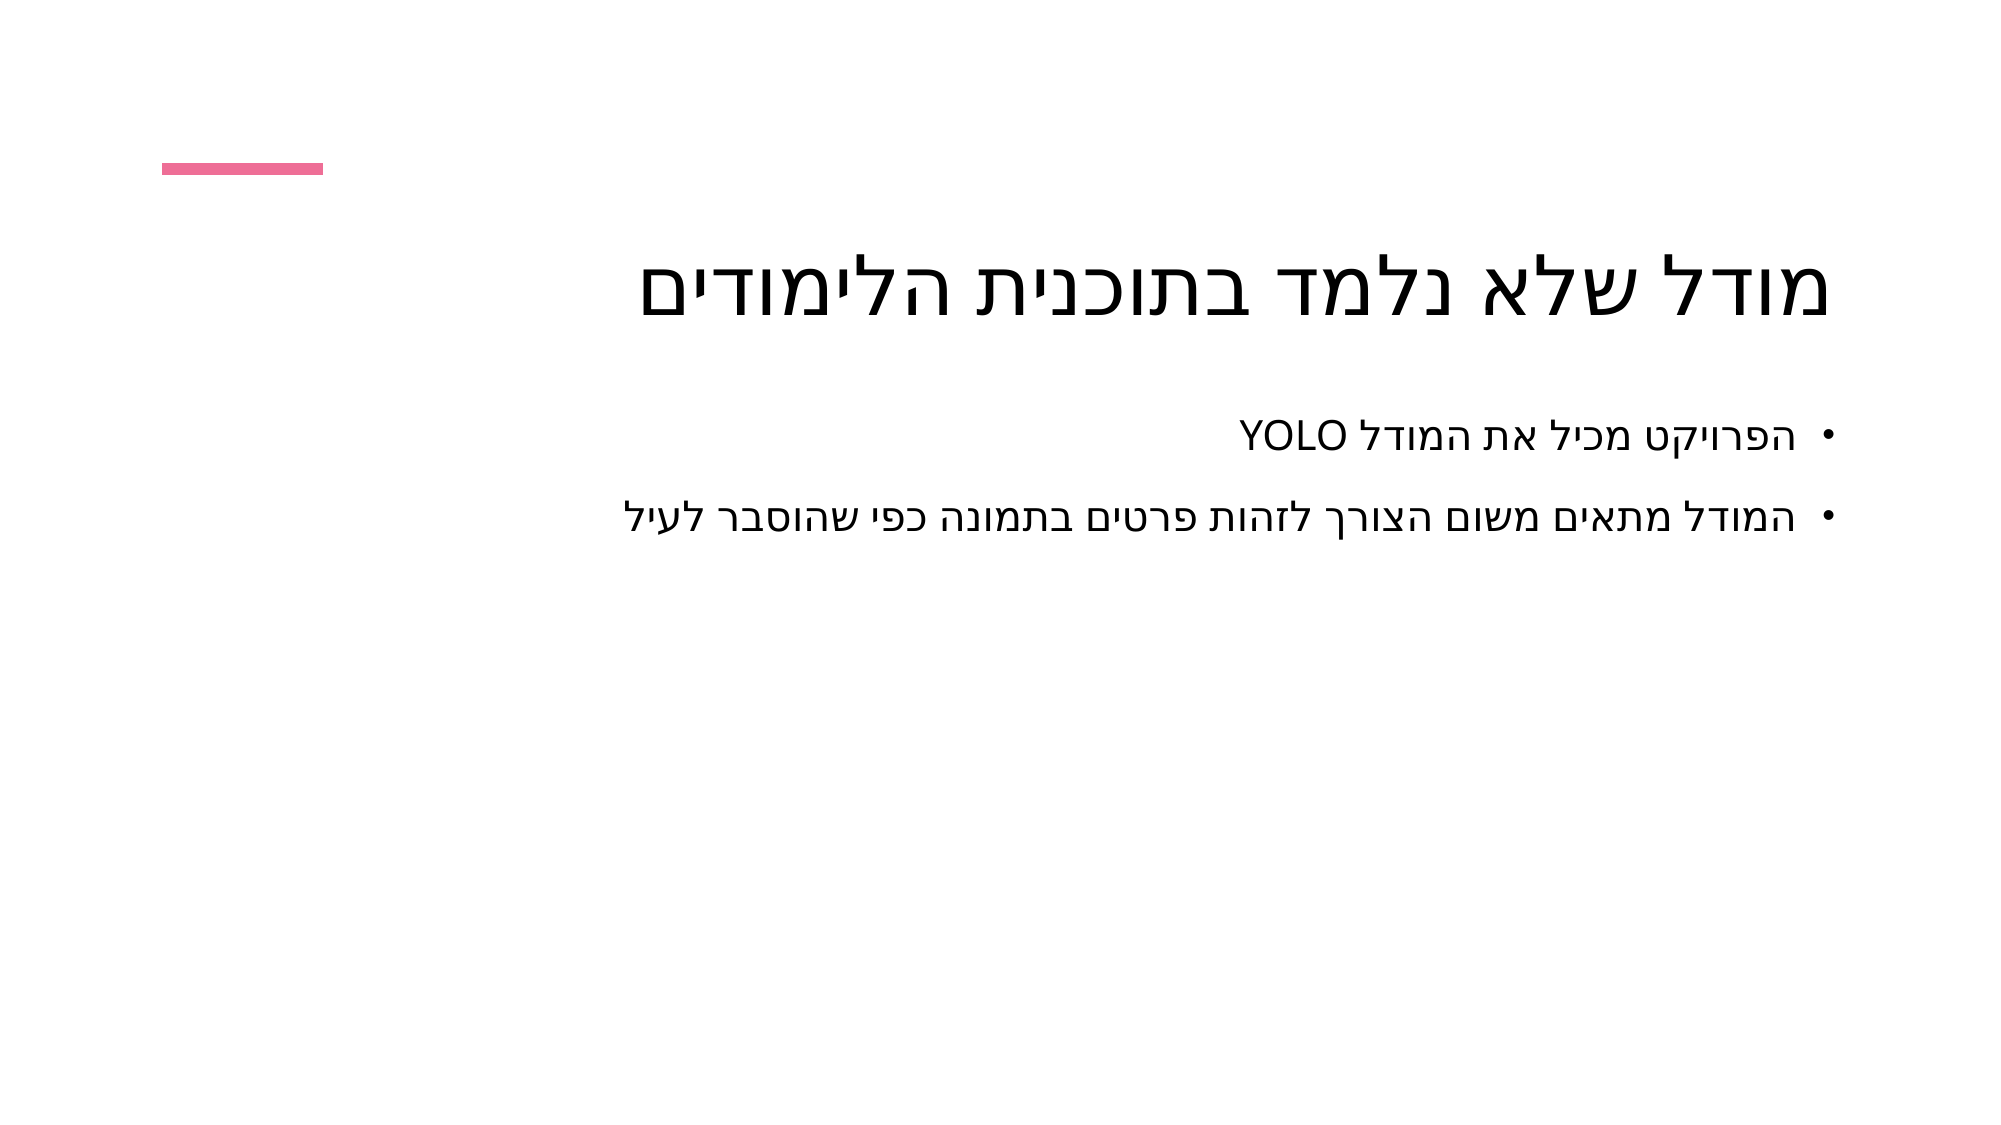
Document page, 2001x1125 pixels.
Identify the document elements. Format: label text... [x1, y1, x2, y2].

title מודל שלא נלמד בתוכנית הלימודים [150, 224, 1850, 391]
list הפרויקט מכיל את המודל YOLO המודל מתאים משום הצורך לזהות פרטים בתמונה כפי שהוסבר לעיל [150, 391, 1850, 1082]
